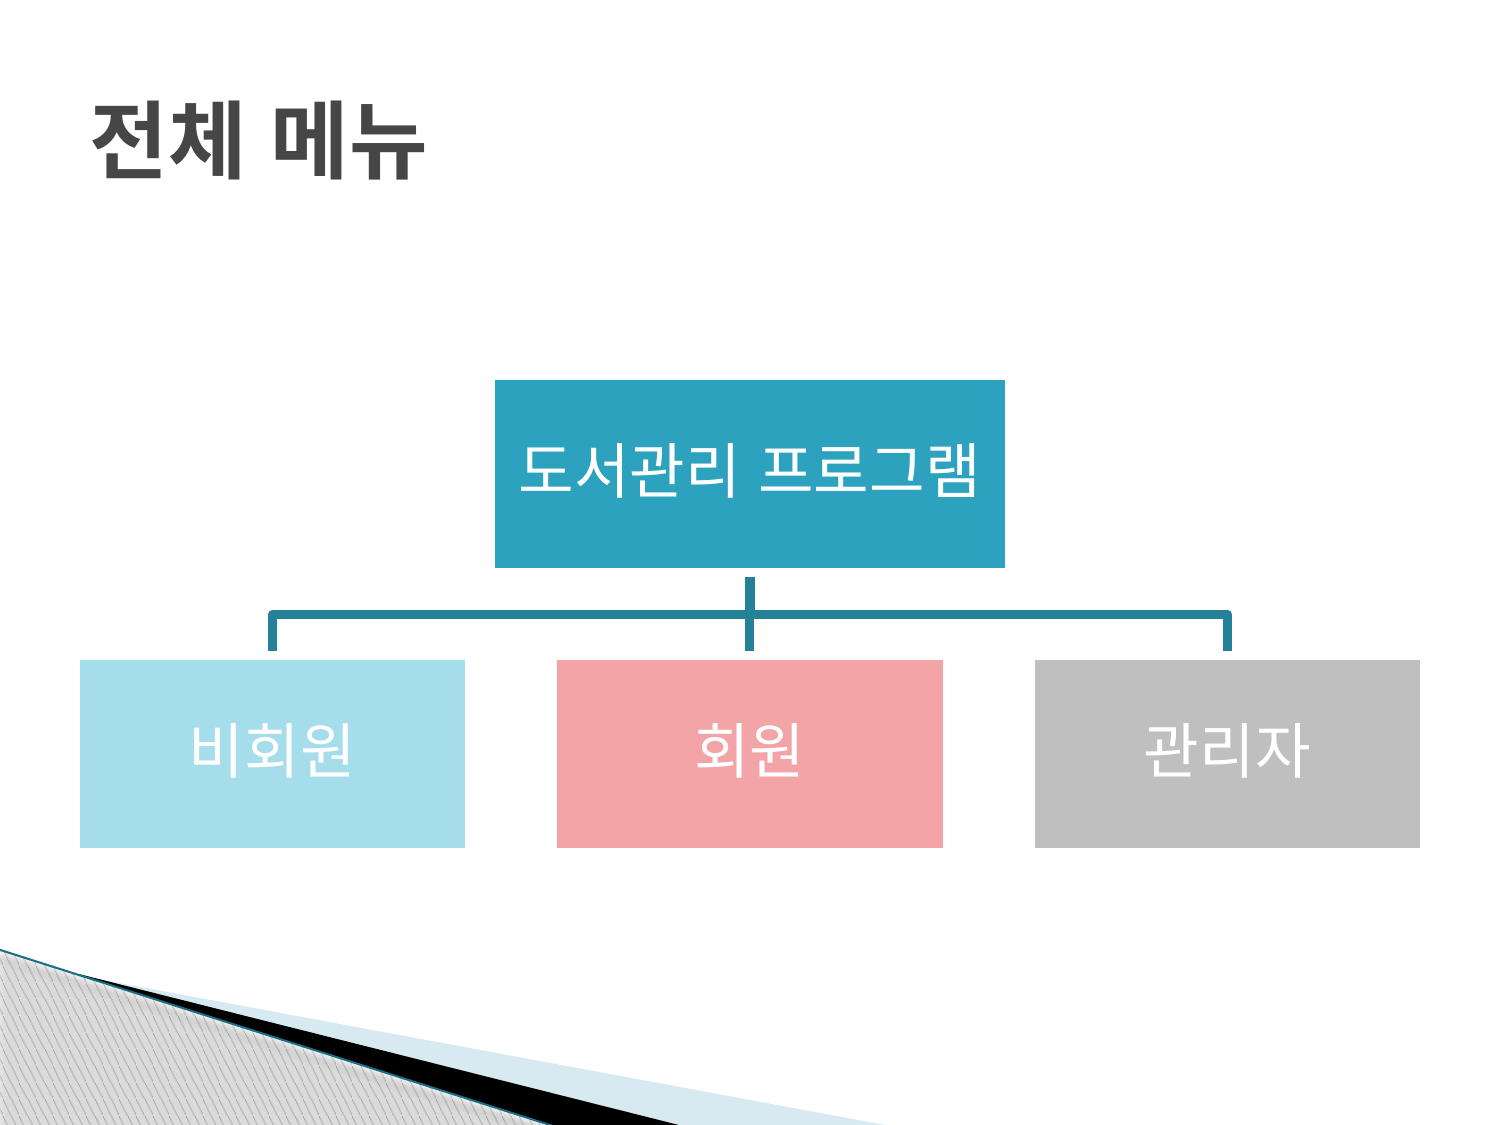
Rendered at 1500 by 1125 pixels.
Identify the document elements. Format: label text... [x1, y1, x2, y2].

title 전체 메뉴 [75, 45, 1425, 233]
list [74, 242, 1426, 986]
